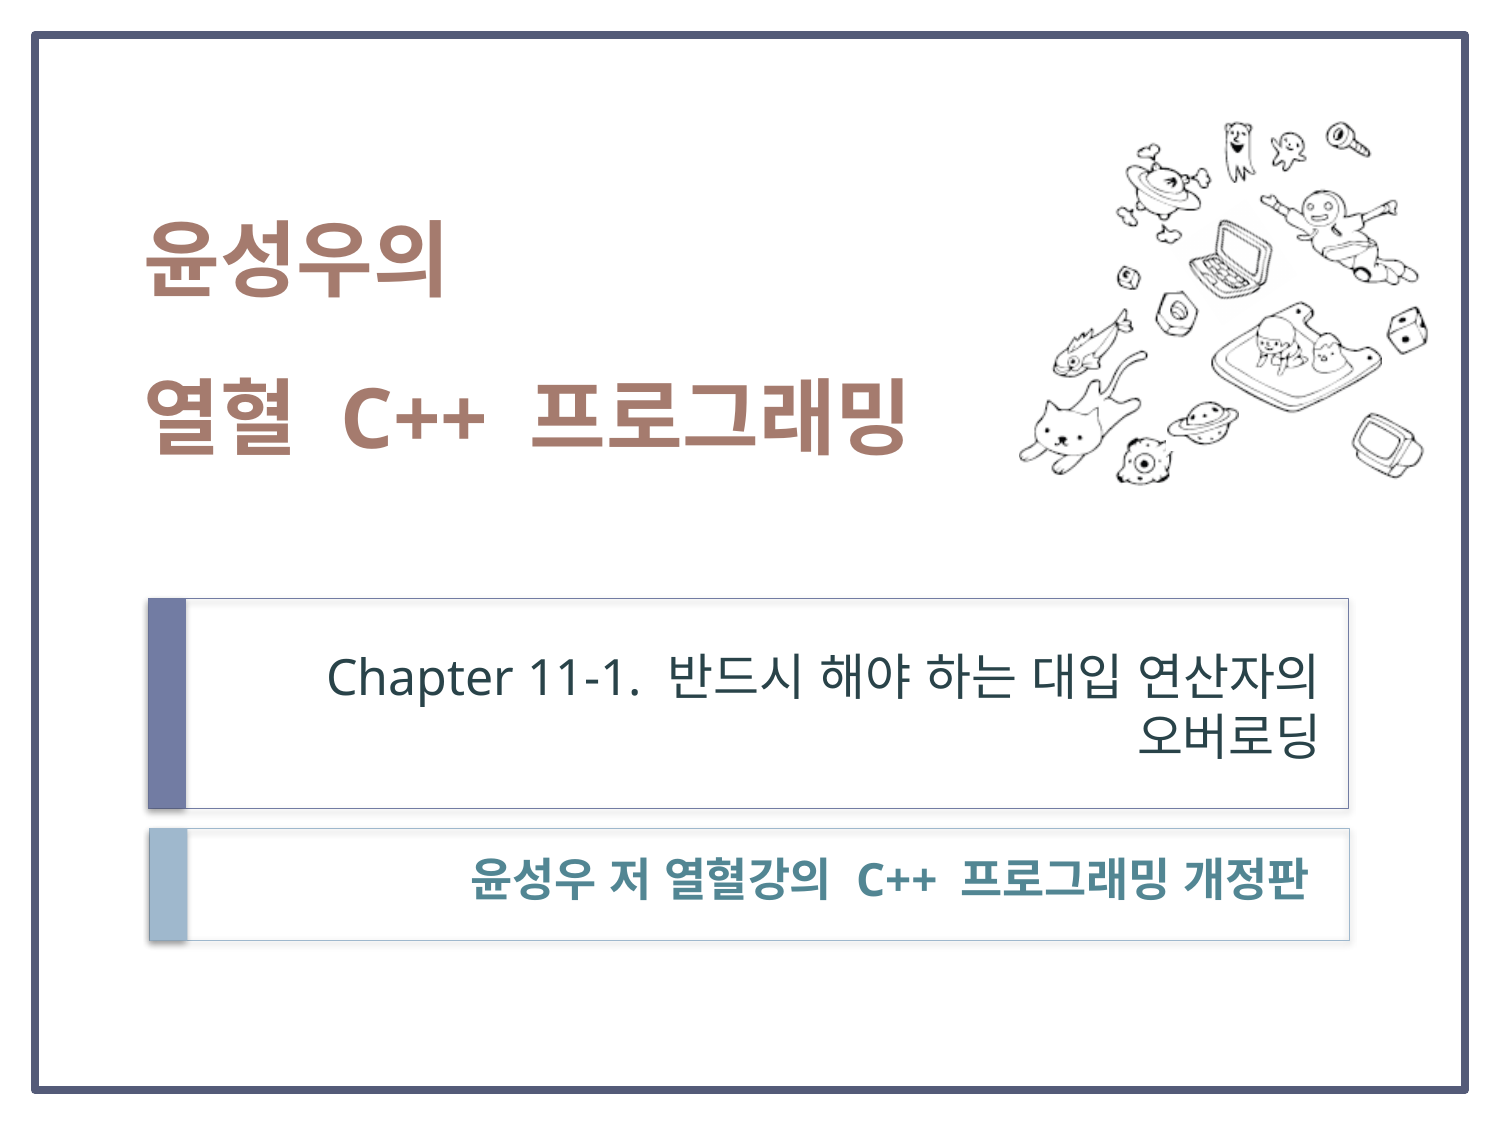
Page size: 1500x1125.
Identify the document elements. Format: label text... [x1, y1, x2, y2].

text_box 윤성우의 열혈 C++ 프로그래밍 [128, 199, 1067, 473]
picture [1019, 116, 1437, 509]
picture [1323, 116, 1378, 162]
text_box [34, 34, 1466, 1091]
